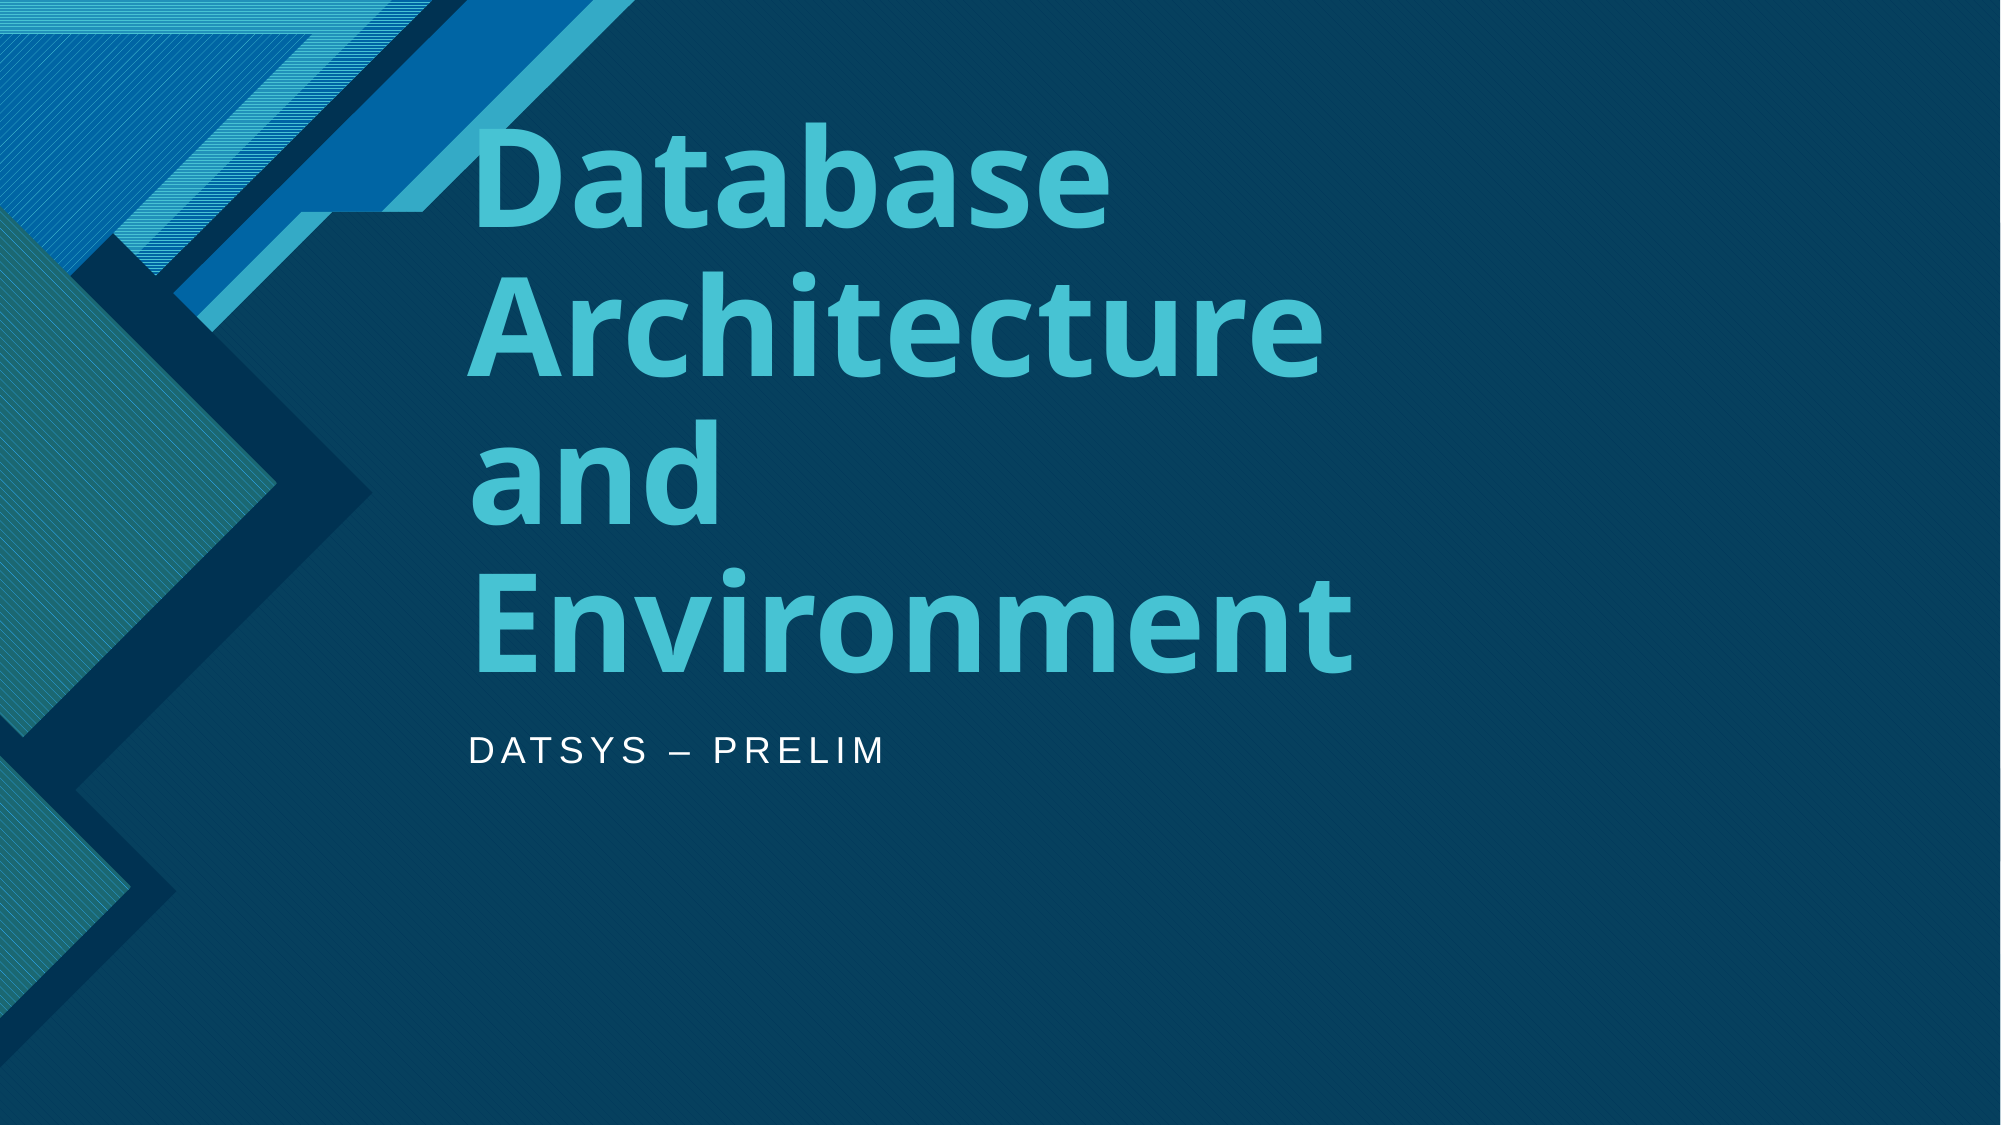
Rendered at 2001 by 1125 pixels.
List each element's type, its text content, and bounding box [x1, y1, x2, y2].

title Database Architecture and Environment [453, 506, 1614, 711]
subtitle DATSYS – PRELIM [453, 723, 1614, 867]
